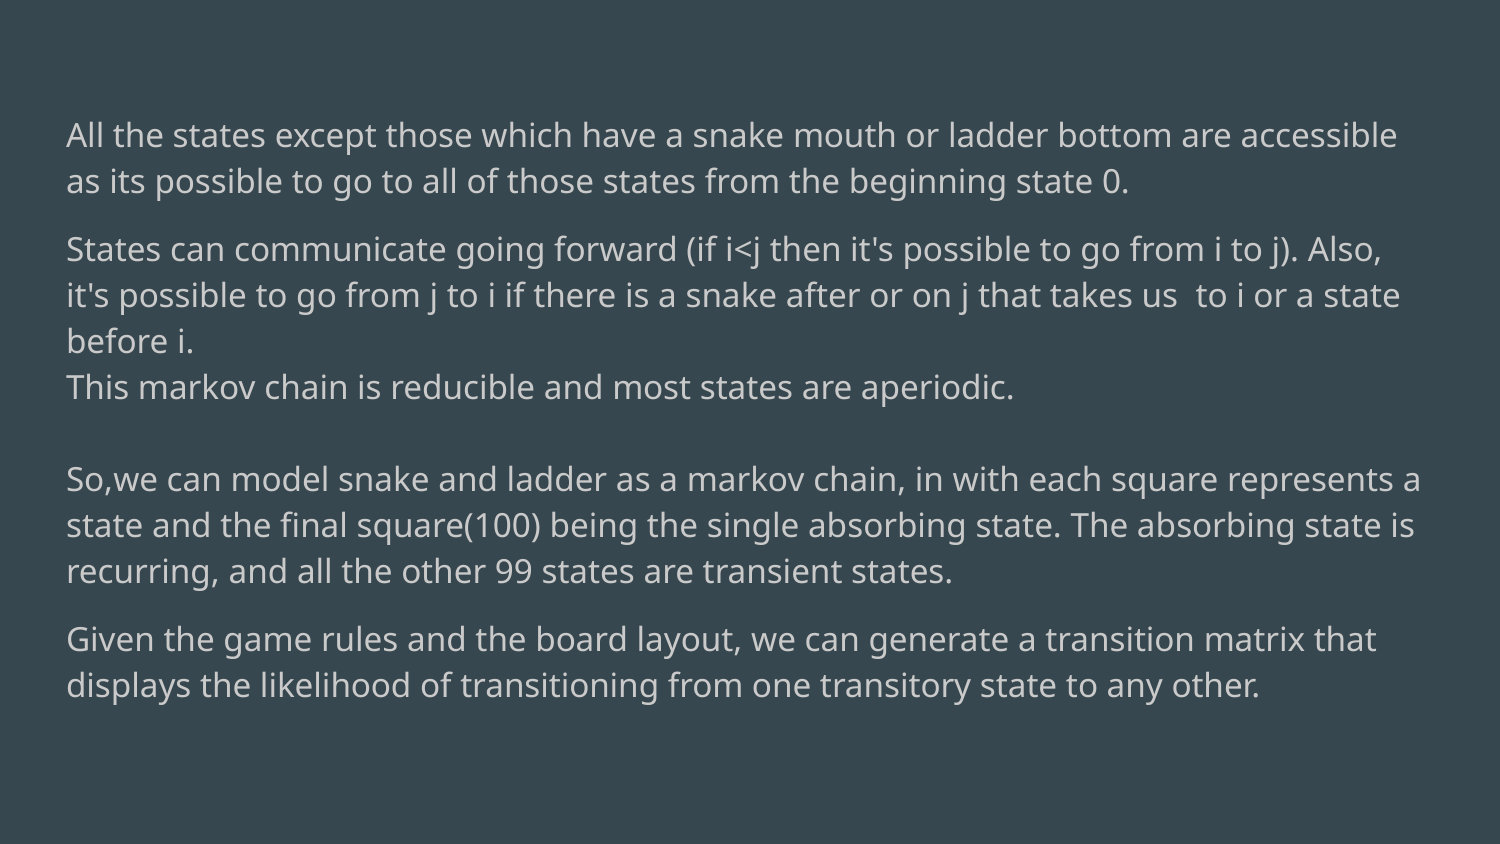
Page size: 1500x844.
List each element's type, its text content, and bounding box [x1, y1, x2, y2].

list All the states except those which have a snake mouth or ladder bottom are accessible as its possible to go to all of those states from the beginning state 0. States can communicate going forward (if i<j then it's possible to go from i to j). Also, it's possible to go from j to i if there is a snake after or on j that takes us to i or a state before i. This markov chain is reducible and most states are aperiodic. So,we can model snake and ladder as a markov chain, in with each square represents a state and the final square(100) being the single absorbing state. The absorbing state is recurring, and all the other 99 states are transient states. Given the game rules and the board layout, we can generate a transition matrix that displays the likelihood of transitioning from one transitory state to any other. [51, 92, 1449, 732]
